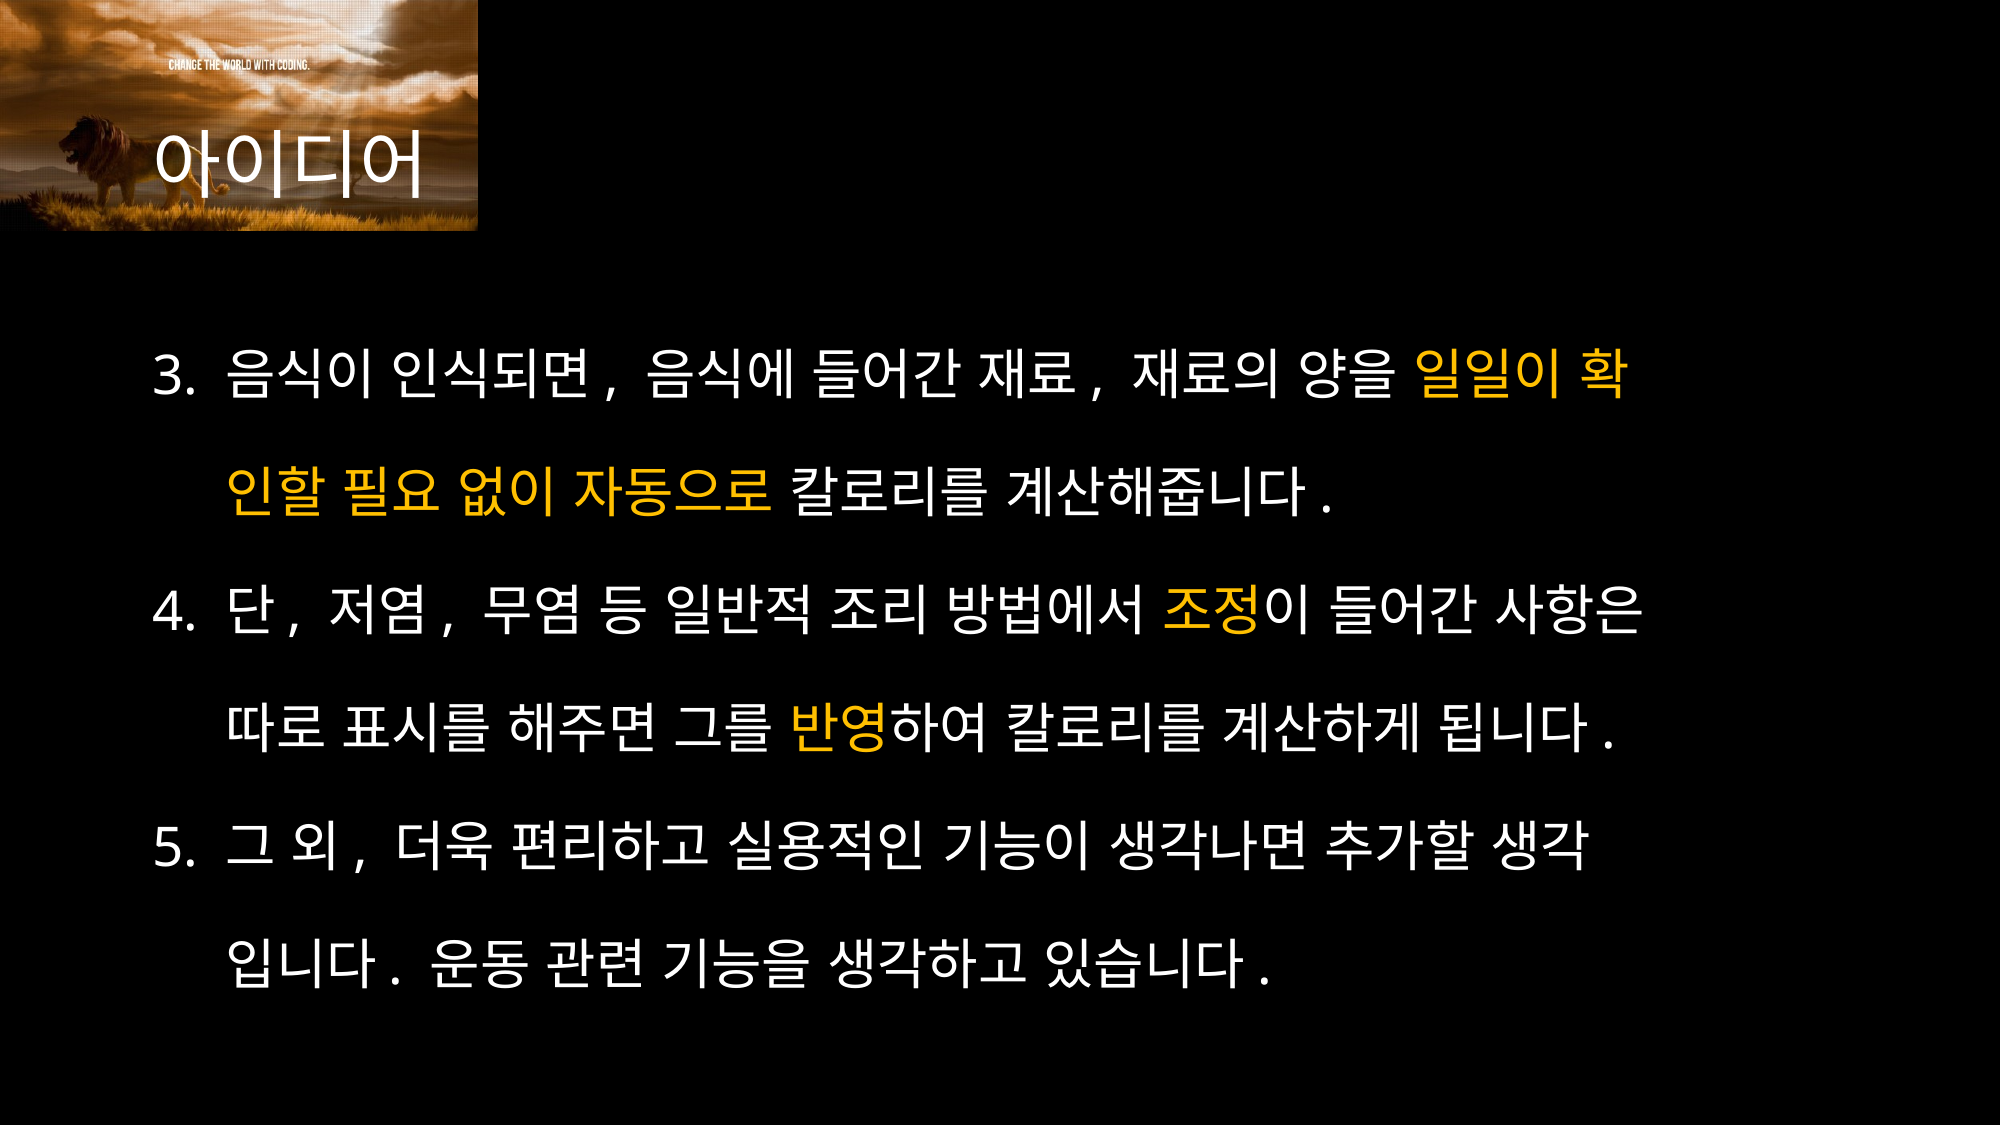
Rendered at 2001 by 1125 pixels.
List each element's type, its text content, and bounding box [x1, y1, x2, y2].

picture [0, 0, 478, 231]
title 아이디어 [137, 59, 1863, 278]
list 3. 음식이 인식되면, 음식에 들어간 재료, 재료의 양을 일일이 확 인할 필요 없이 자동으로 칼로리를 계산해줍니다. 4. 단, 저염, 무염 등 일반적 조리 방법에서 조정이 들어간 사항은 따로 표시를 해주면 그를 반영하여 칼로리를 계산하게 됩니다. 5. 그 외, 더욱 편리하고 실용적인 기능이 생각나면 추가할 생각 입니다. 운동 관련 기능을 생각하고 있습니다. [137, 299, 1863, 1108]
